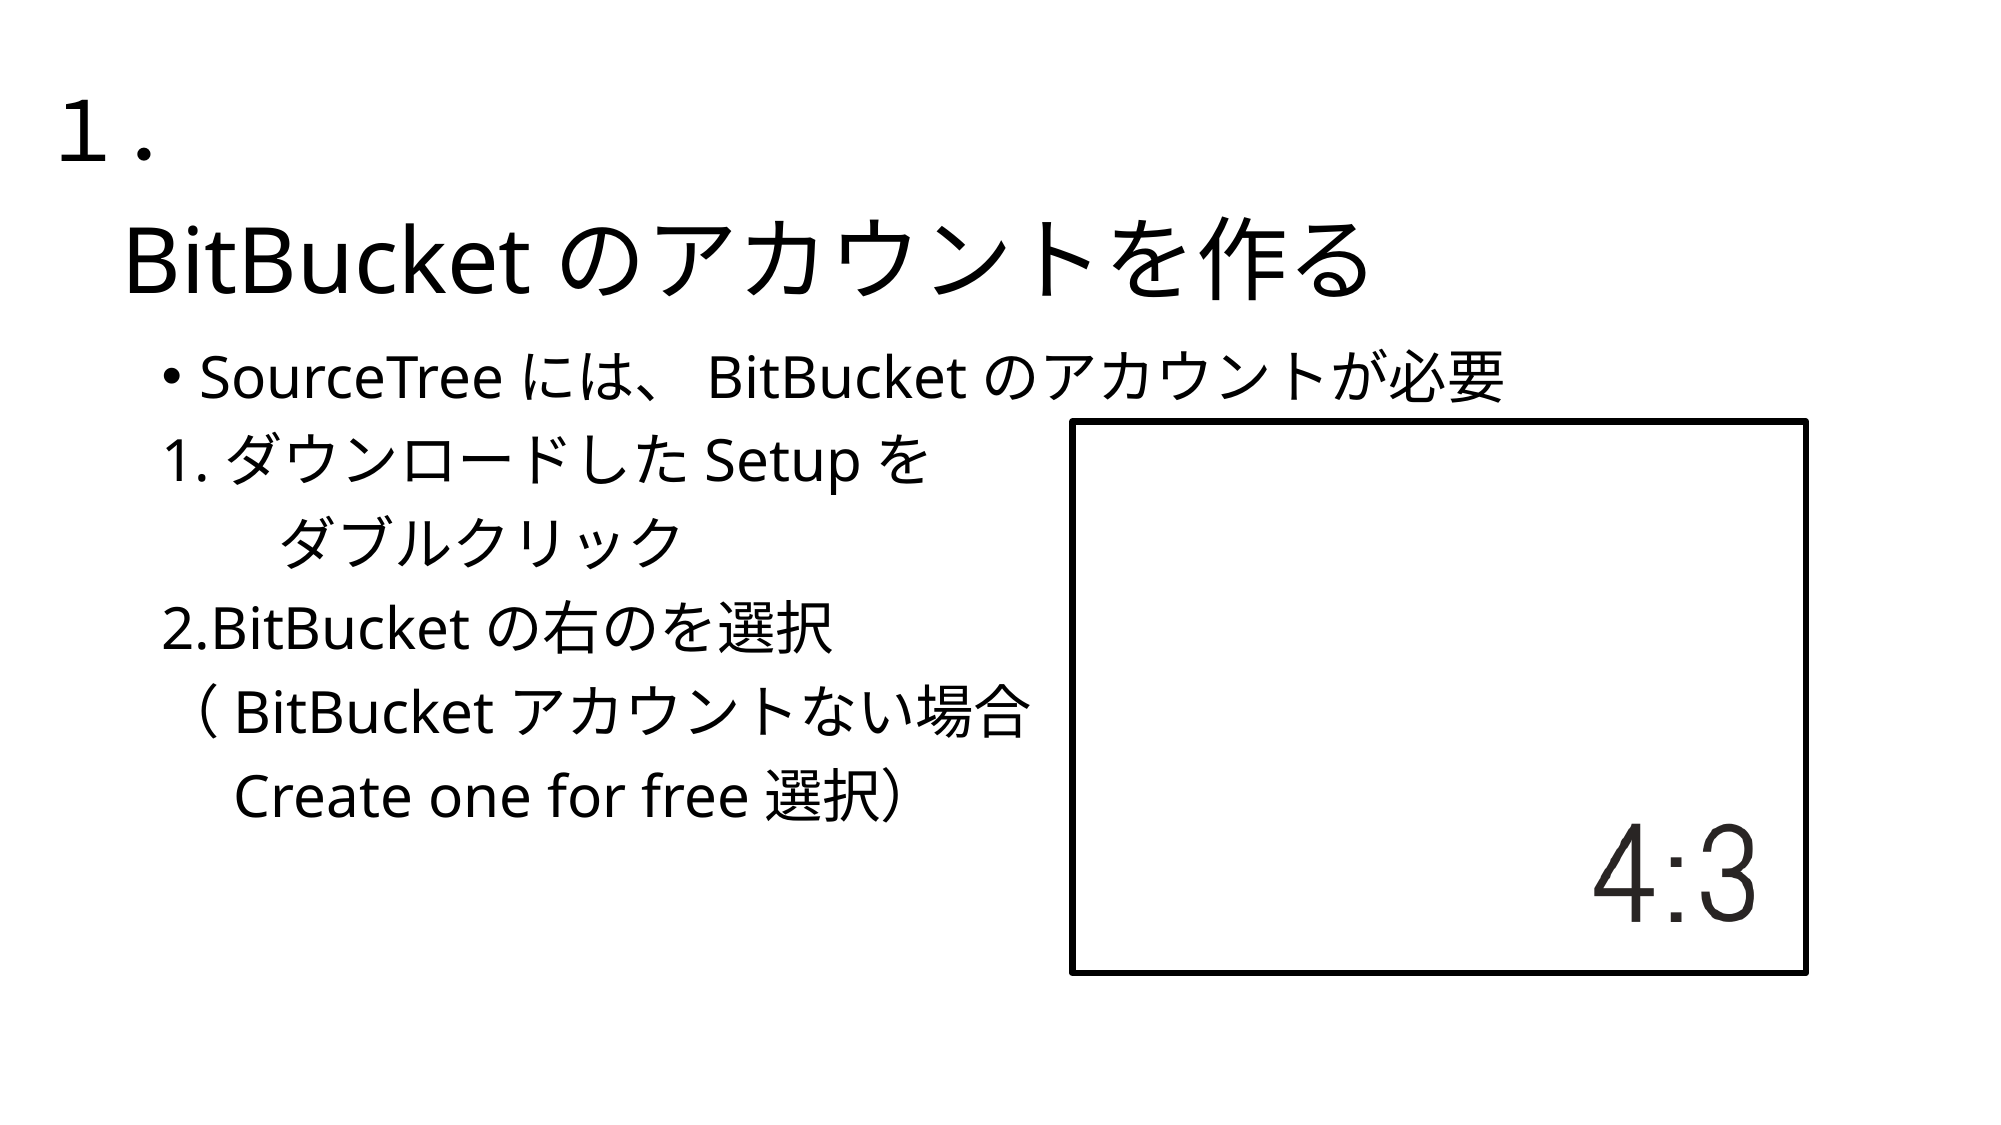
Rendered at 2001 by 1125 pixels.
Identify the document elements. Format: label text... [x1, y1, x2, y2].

picture [1075, 424, 1803, 970]
title BitBucketのアカウントを作る [106, 155, 1832, 373]
text_box １． [26, 70, 267, 186]
list SourceTreeには、BitBucketのアカウントが必要 1.ダウンロードしたSetupを ダブルクリック 2.BitBucketの右のを選択 （BitBucketアカウントない場合 Create one for free選択） [146, 340, 1872, 1055]
